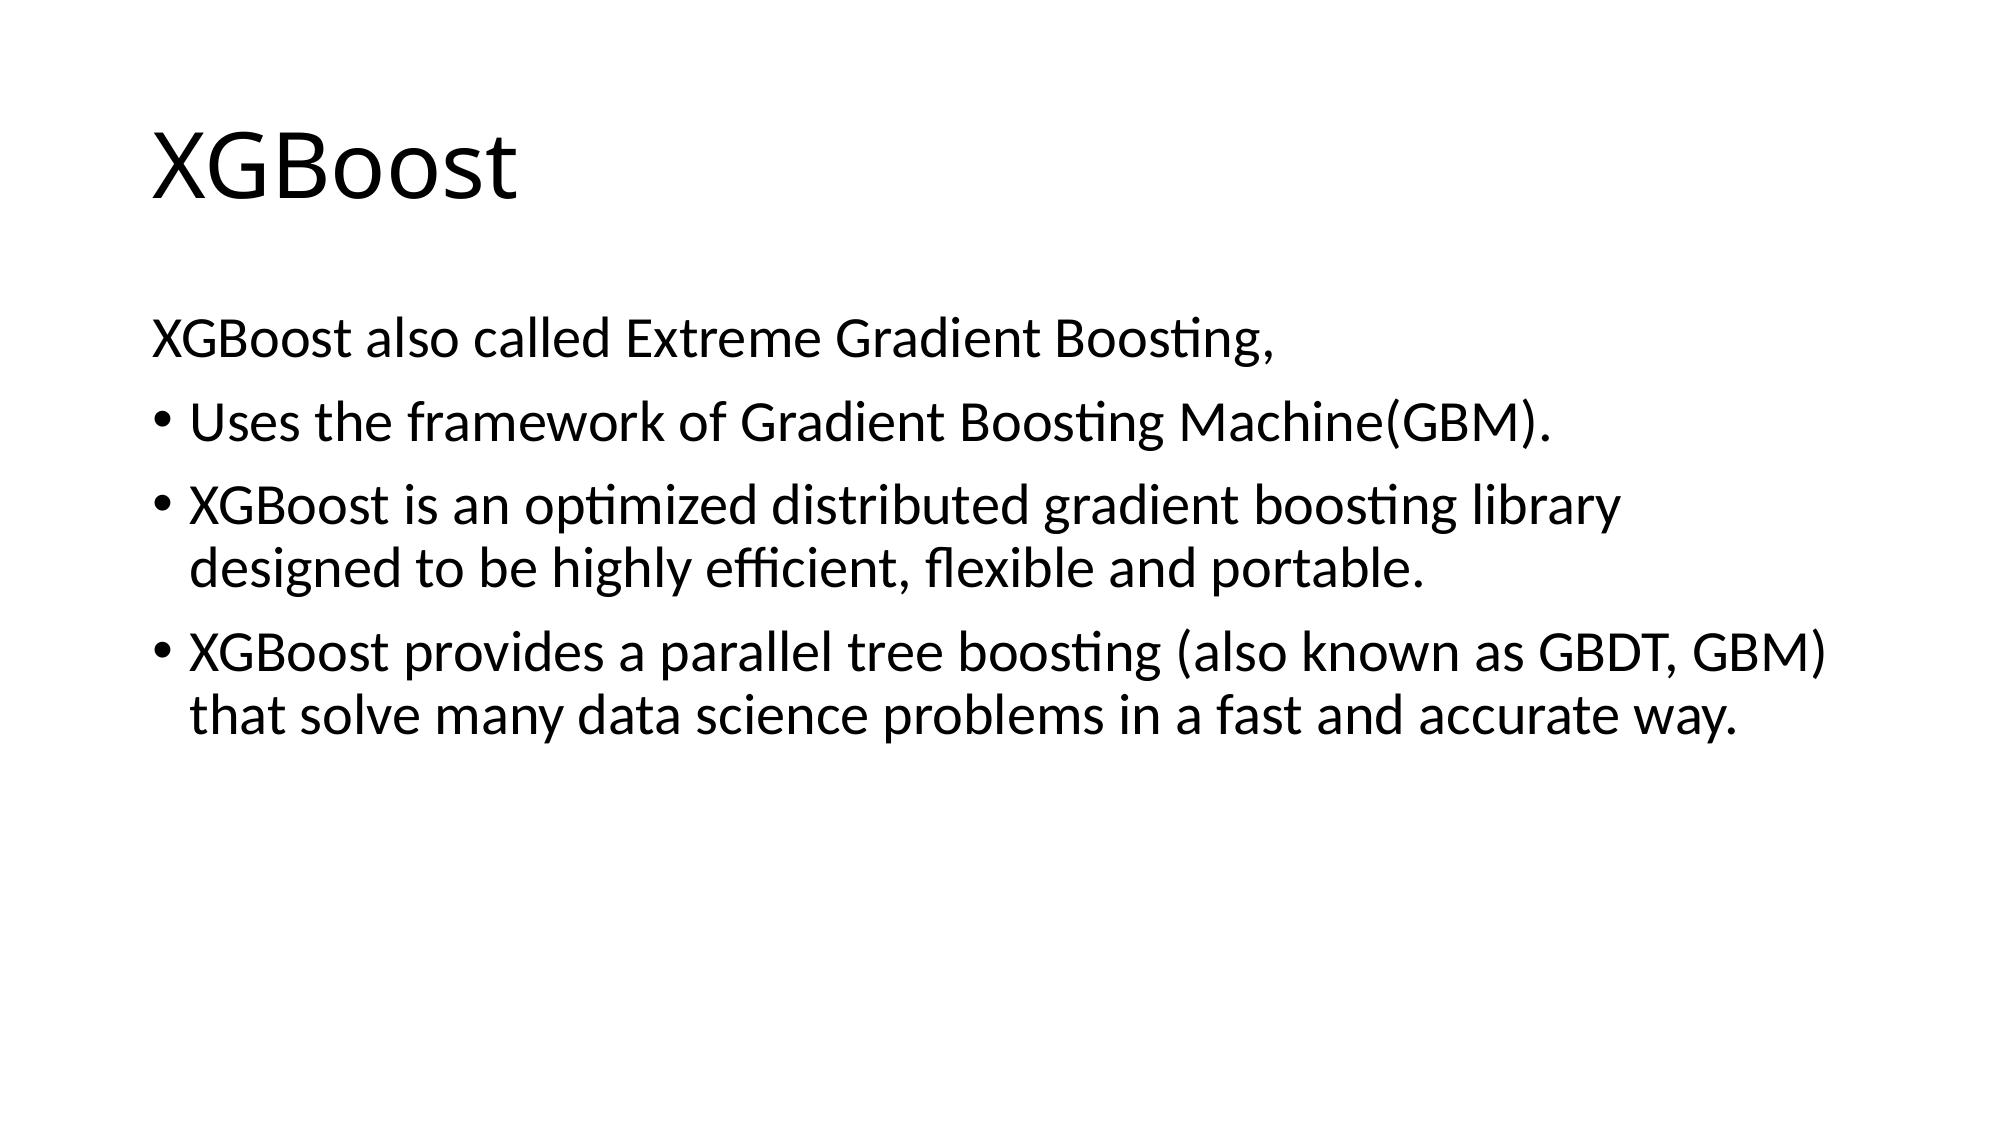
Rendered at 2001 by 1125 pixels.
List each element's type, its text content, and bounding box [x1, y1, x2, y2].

title XGBoost [137, 59, 1863, 278]
list XGBoost also called Extreme Gradient Boosting, Uses the framework of Gradient Boosting Machine(GBM). XGBoost is an optimized distributed gradient boosting library designed to be highly efficient, flexible and portable. XGBoost provides a parallel tree boosting (also known as GBDT, GBM) that solve many data science problems in a fast and accurate way. [137, 299, 1863, 1014]
